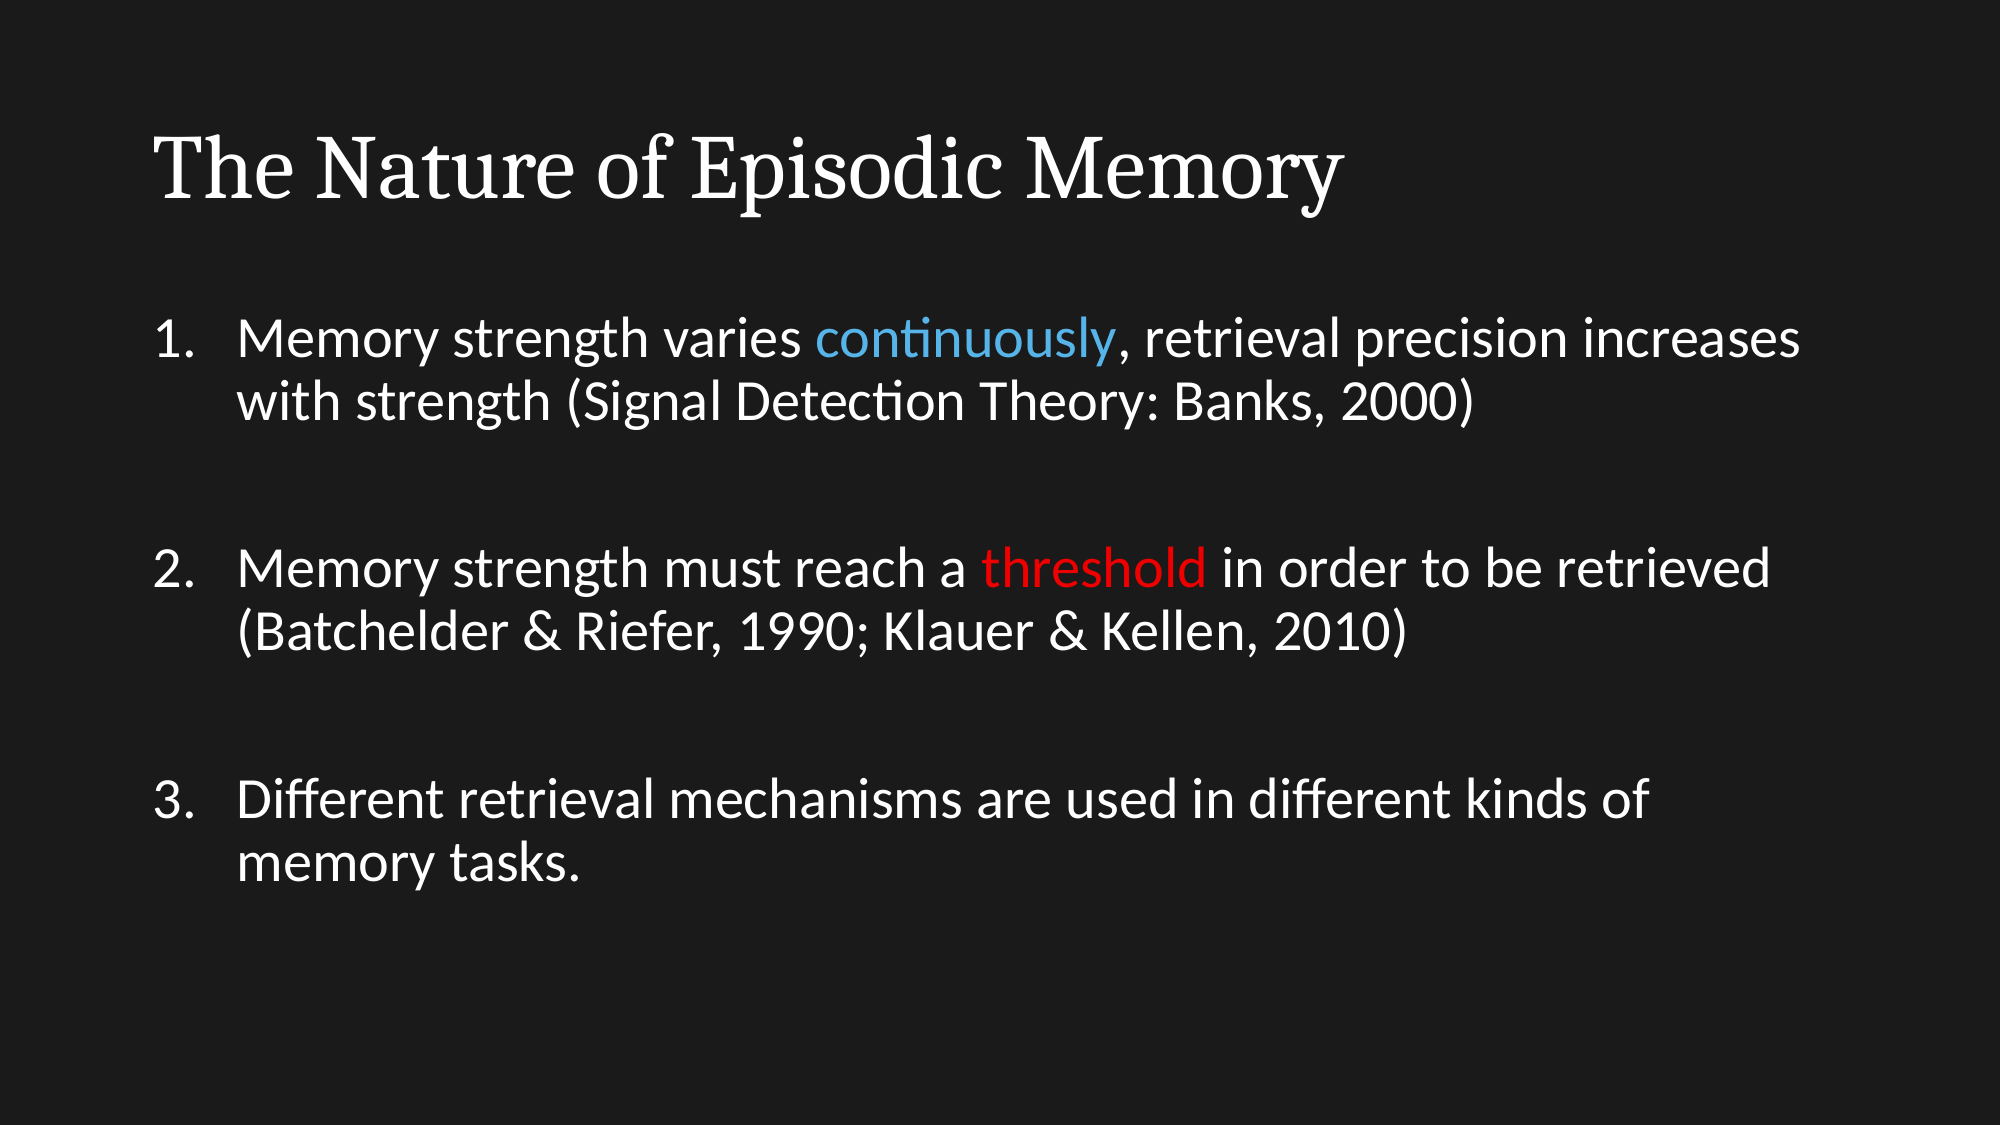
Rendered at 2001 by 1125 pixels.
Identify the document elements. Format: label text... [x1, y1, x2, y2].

list Memory strength varies continuously, retrieval precision increases with strength (Signal Detection Theory: Banks, 2000) Memory strength must reach a threshold in order to be retrieved (Batchelder & Riefer, 1990; Klauer & Kellen, 2010) Different retrieval mechanisms are used in different kinds of memory tasks. [137, 299, 1863, 1014]
title The Nature of Episodic Memory [137, 59, 1863, 278]
